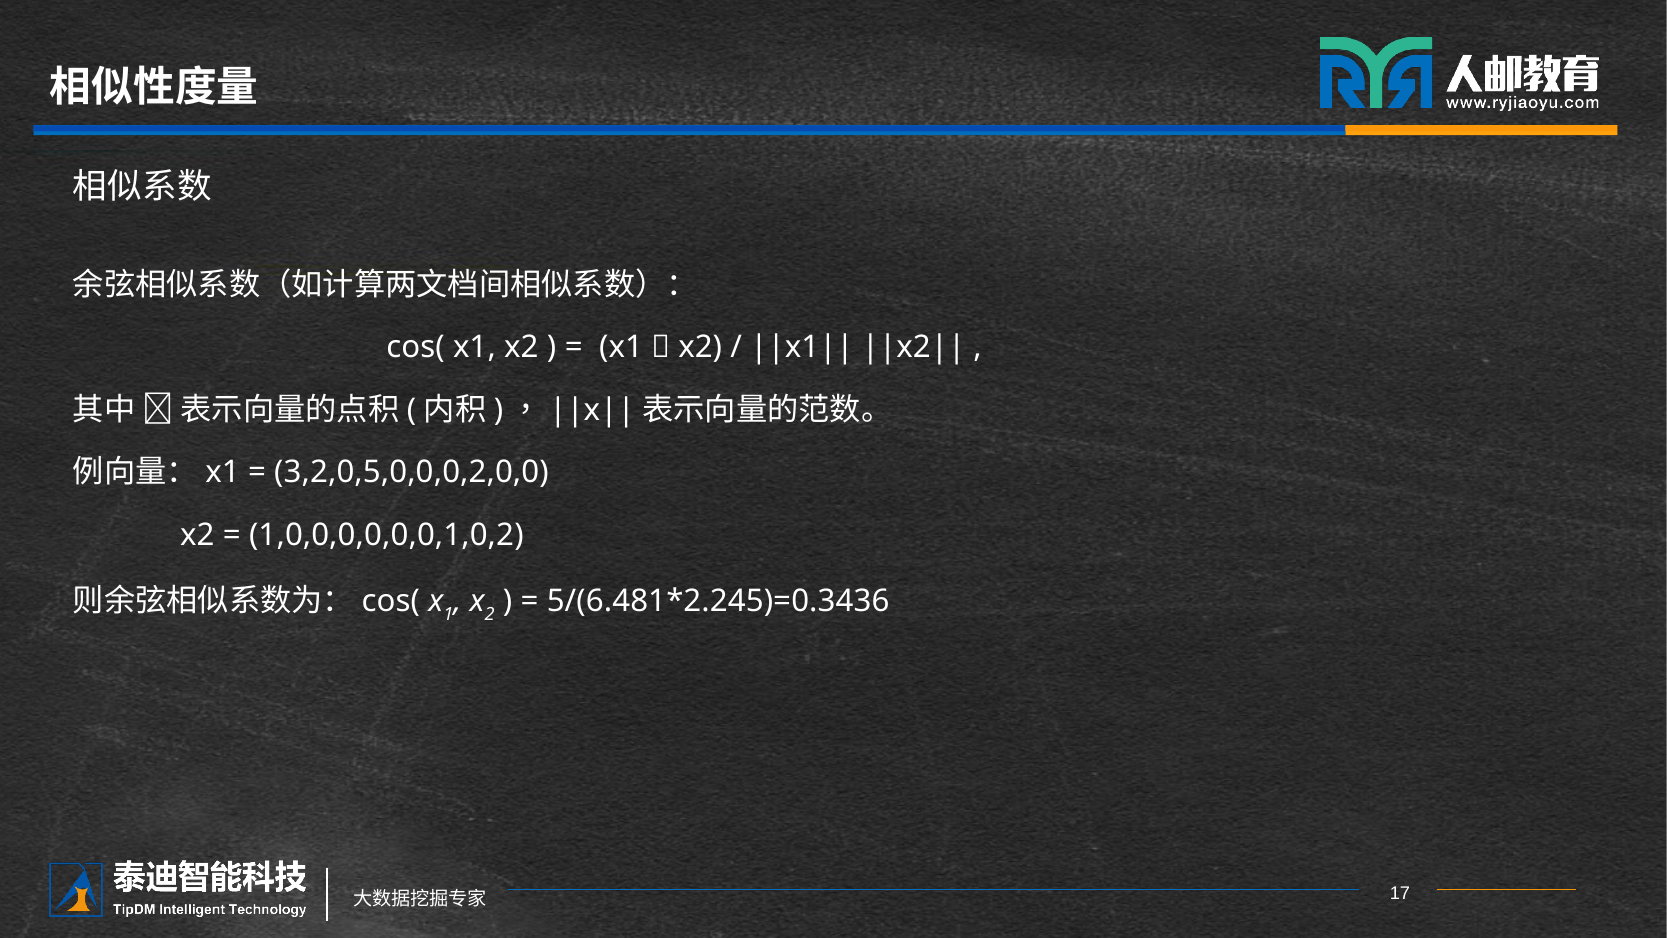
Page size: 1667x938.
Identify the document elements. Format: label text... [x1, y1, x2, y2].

picture [0, 0, 1667, 938]
title 相似性度量 [34, 49, 1535, 122]
list 余弦相似系数（如计算两文档间相似系数）： cos( x1, x2 ) = (x1  x2) / ||x1|| ||x2|| , 其中  表示向量的点积(内积)，||x||表示向量的范数。 例向量：x1 = (3,2,0,5,0,0,0,2,0,0) x2 = (1,0,0,0,0,0,0,1,0,2) 则余弦相似系数为：cos( x1, x2 ) = 5/(6.481*2.245)=0.3436 [57, 238, 1576, 836]
list 相似系数 [57, 155, 1577, 214]
